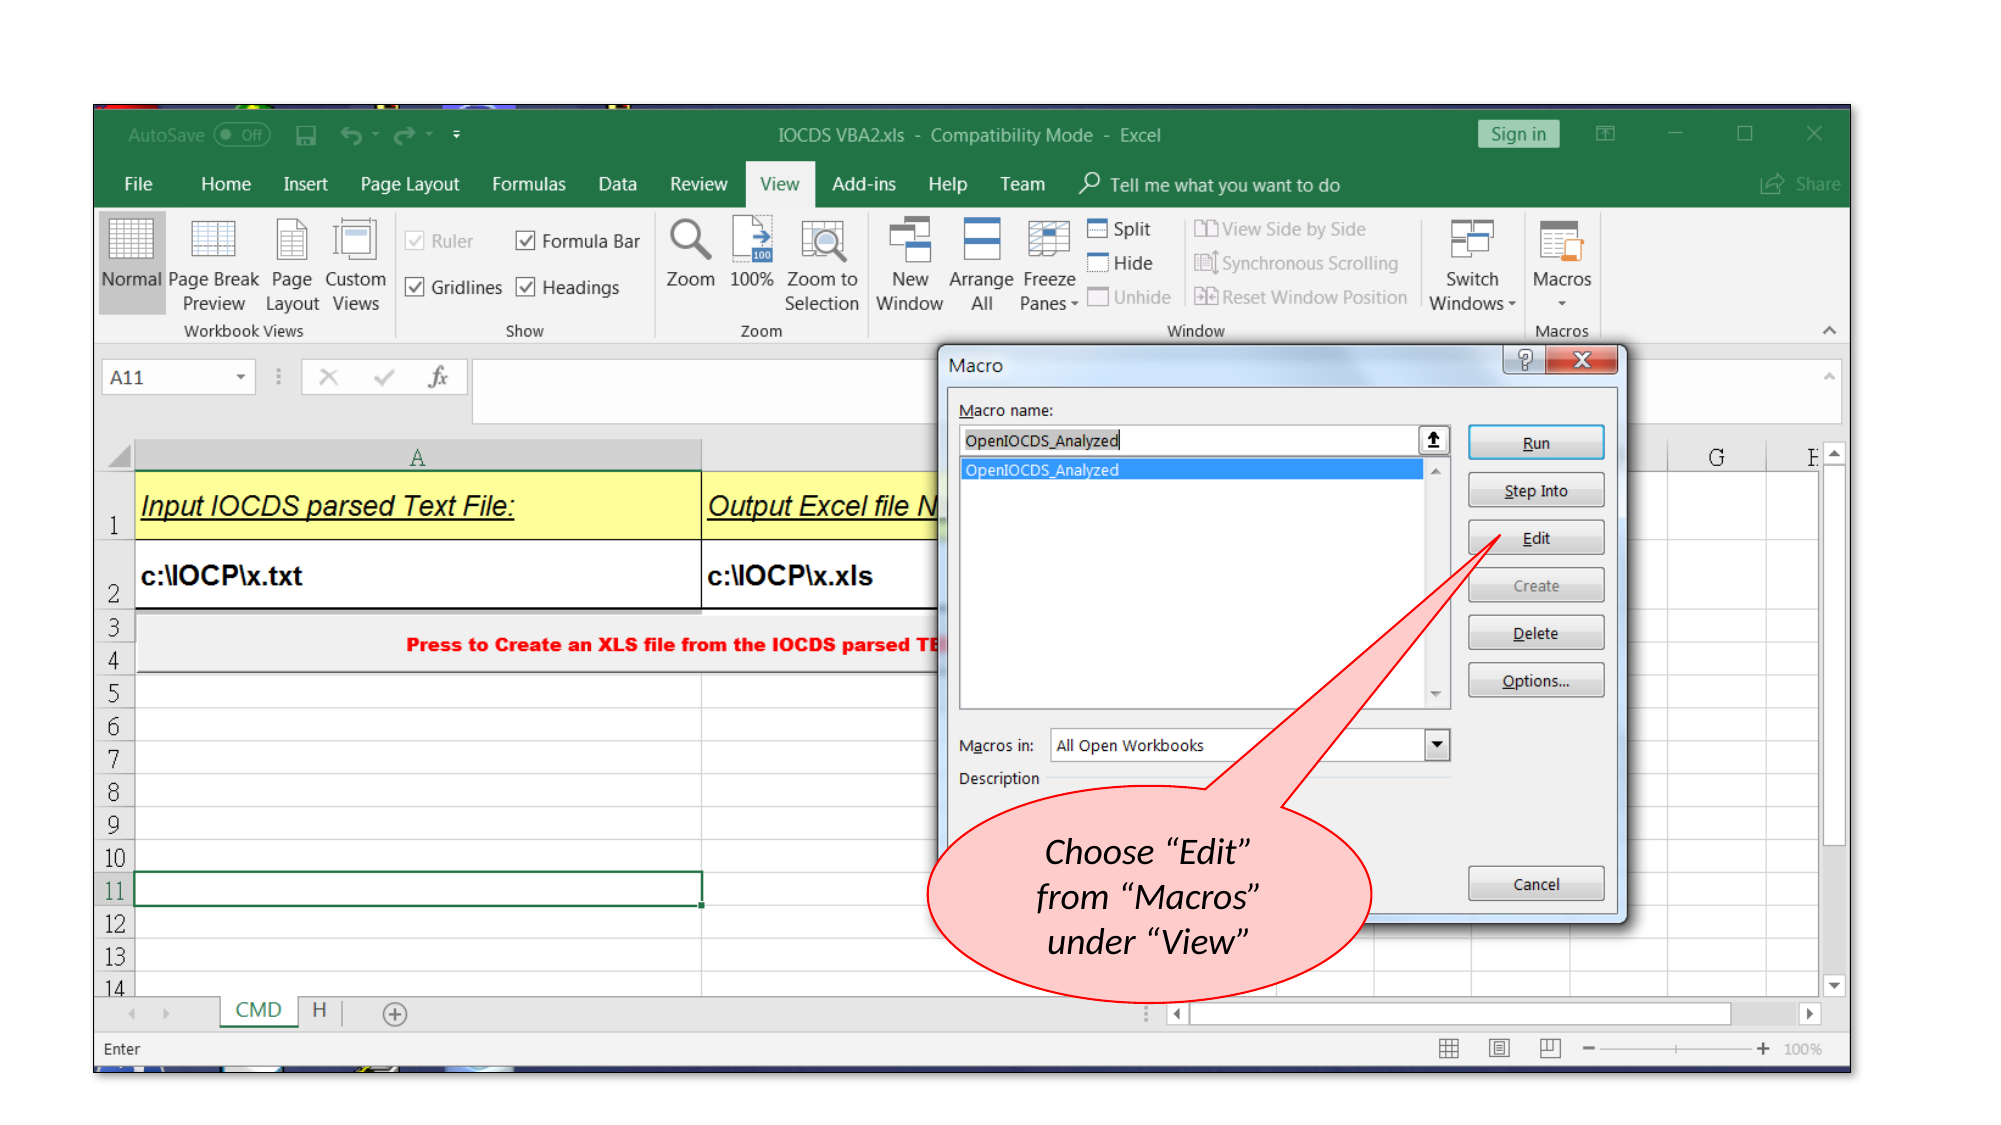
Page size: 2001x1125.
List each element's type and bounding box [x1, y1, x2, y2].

text_box [93, 104, 1851, 1073]
